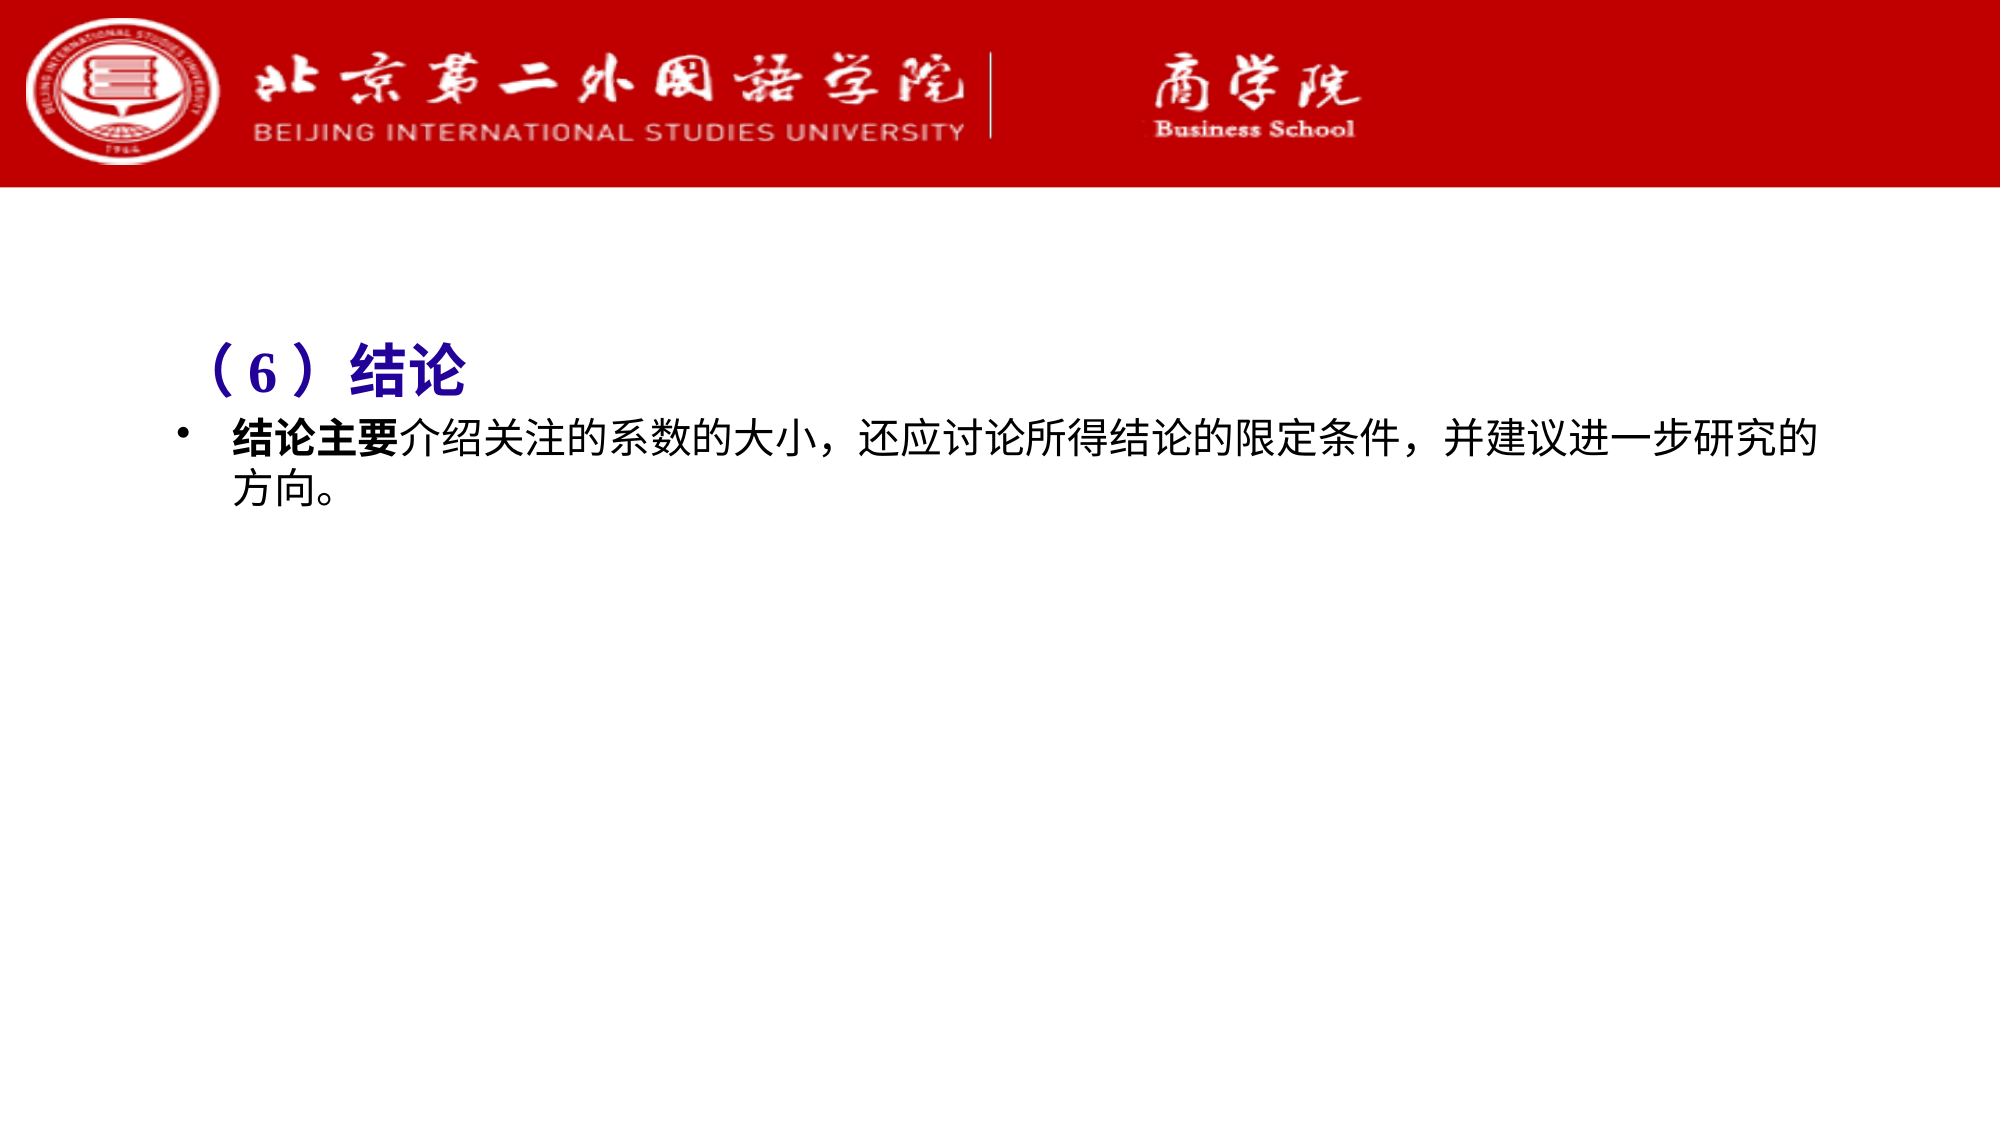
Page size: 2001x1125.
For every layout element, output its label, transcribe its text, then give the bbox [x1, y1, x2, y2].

picture [26, 18, 1693, 165]
list （6）结论 结论主要介绍关注的系数的大小，还应讨论所得结论的限定条件，并建议进一步研究的方向。 [161, 326, 1851, 1002]
